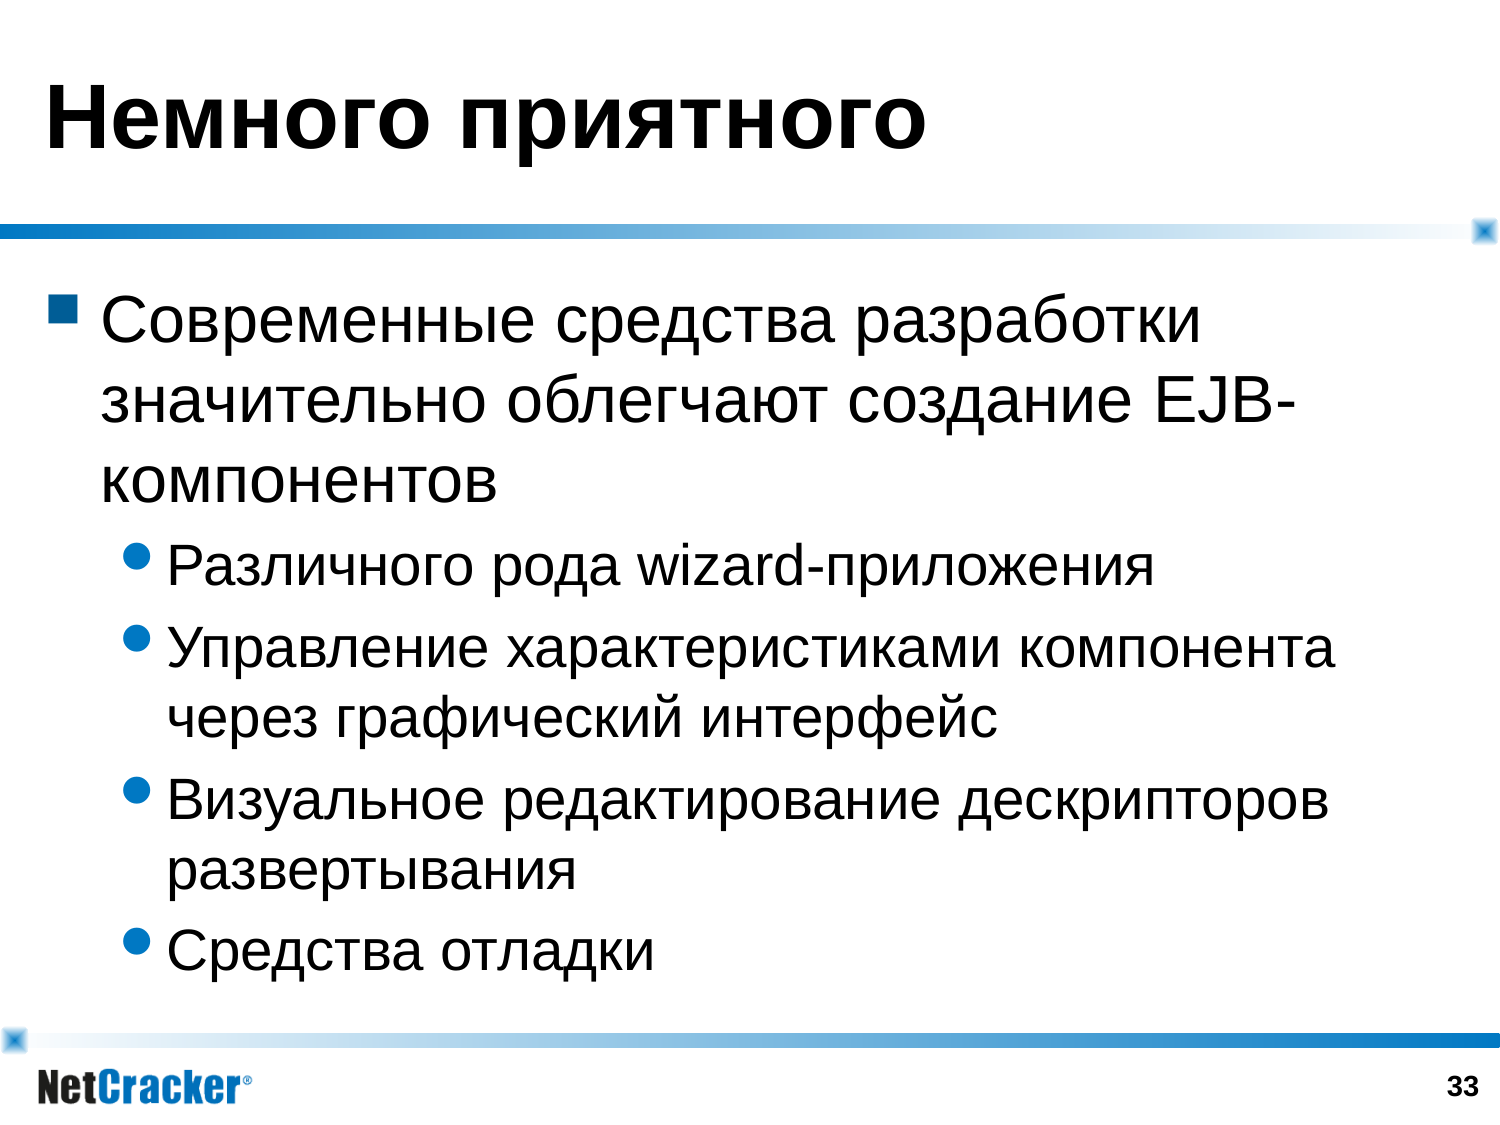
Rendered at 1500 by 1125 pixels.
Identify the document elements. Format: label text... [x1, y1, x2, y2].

title Немного приятного [29, 0, 1470, 225]
slide_number 32 [1143, 1034, 1495, 1111]
picture [34, 1063, 256, 1118]
list Современные средства разработки значительно облегчают создание EJB-компонентов Различного рода wizard-приложения Управление характеристиками компонента через графический интерфейс Визуальное редактирование дескрипторов развертывания Средства отладки [29, 268, 1470, 1004]
